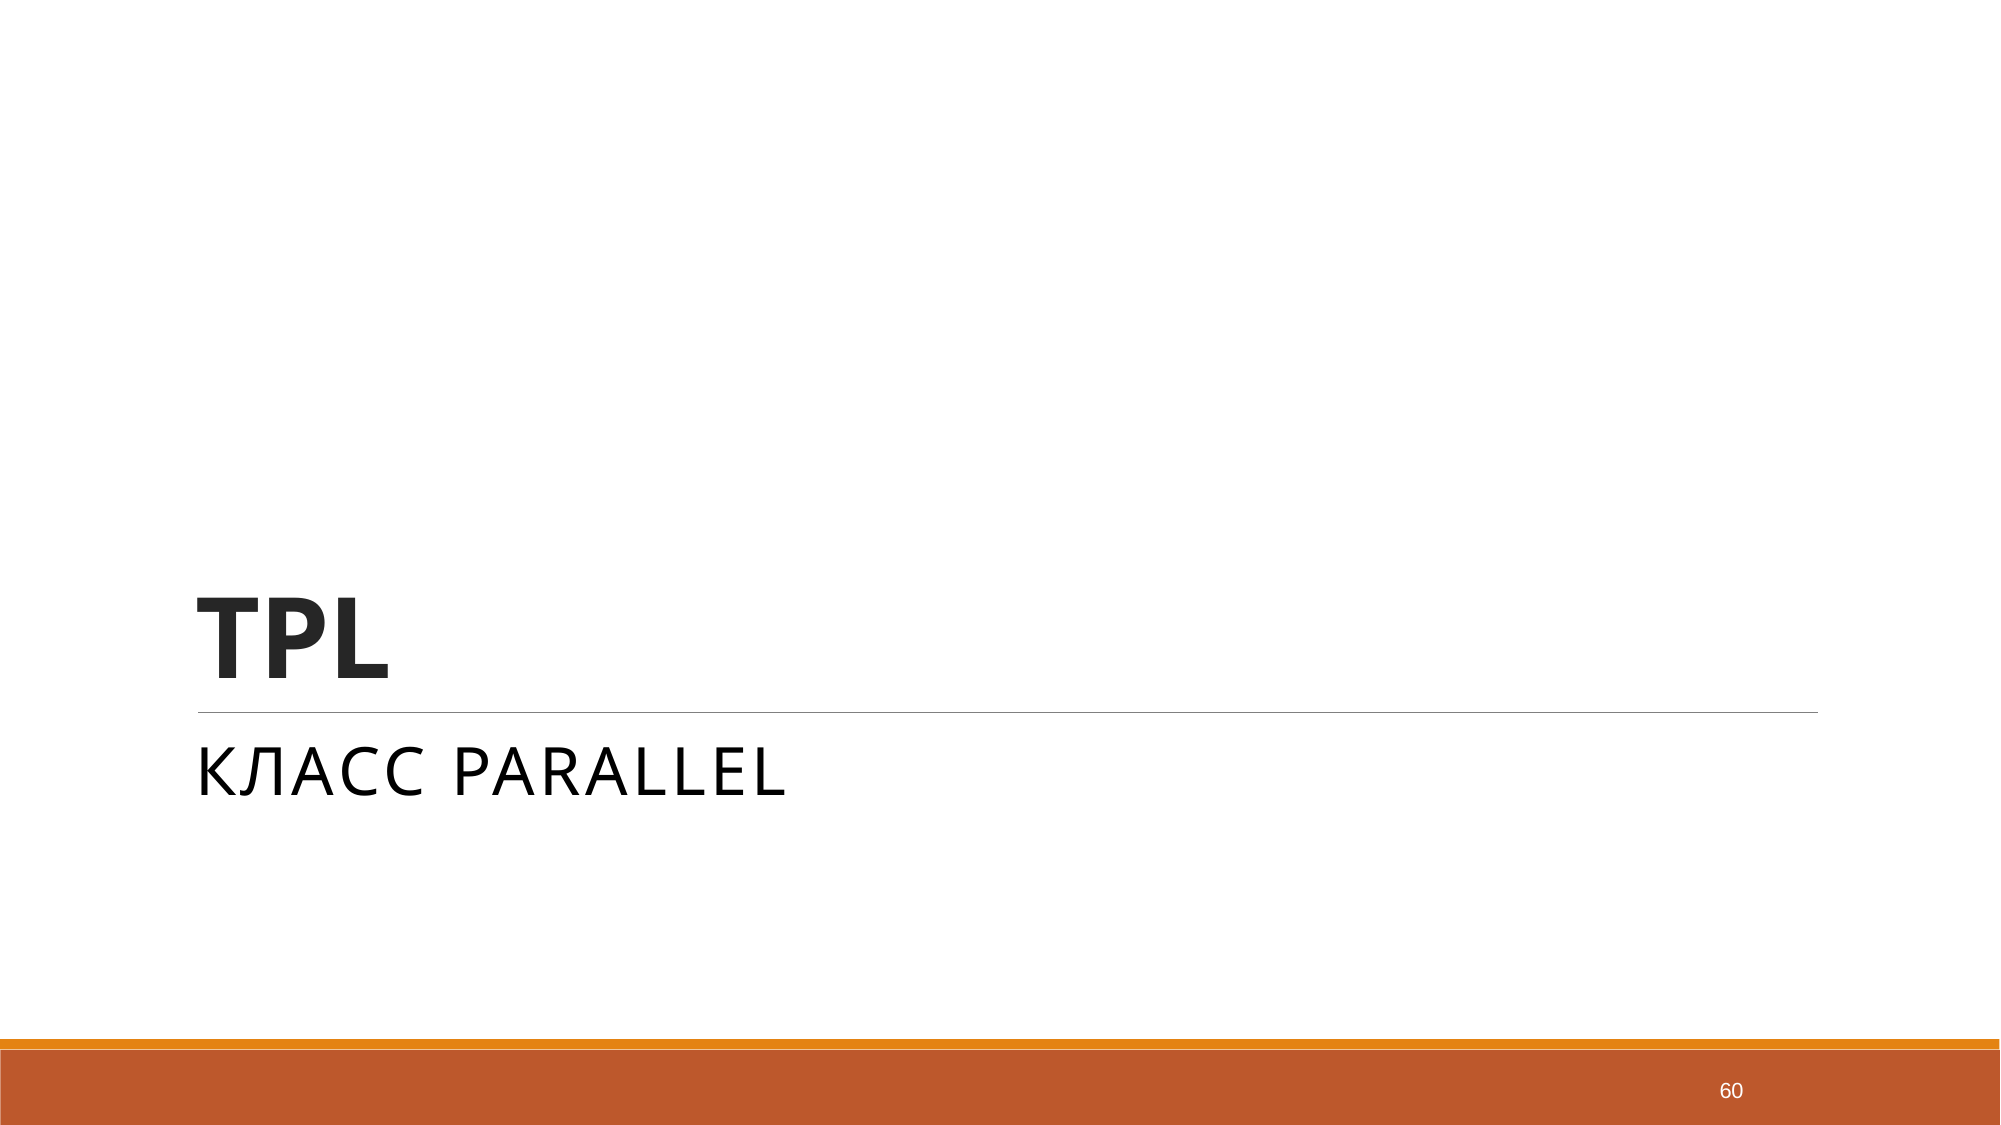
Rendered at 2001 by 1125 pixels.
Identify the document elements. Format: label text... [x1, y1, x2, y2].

title TPL [180, 124, 1830, 710]
list Класс Parallel [180, 730, 1830, 918]
slide_number 60 [1624, 1059, 1840, 1120]
